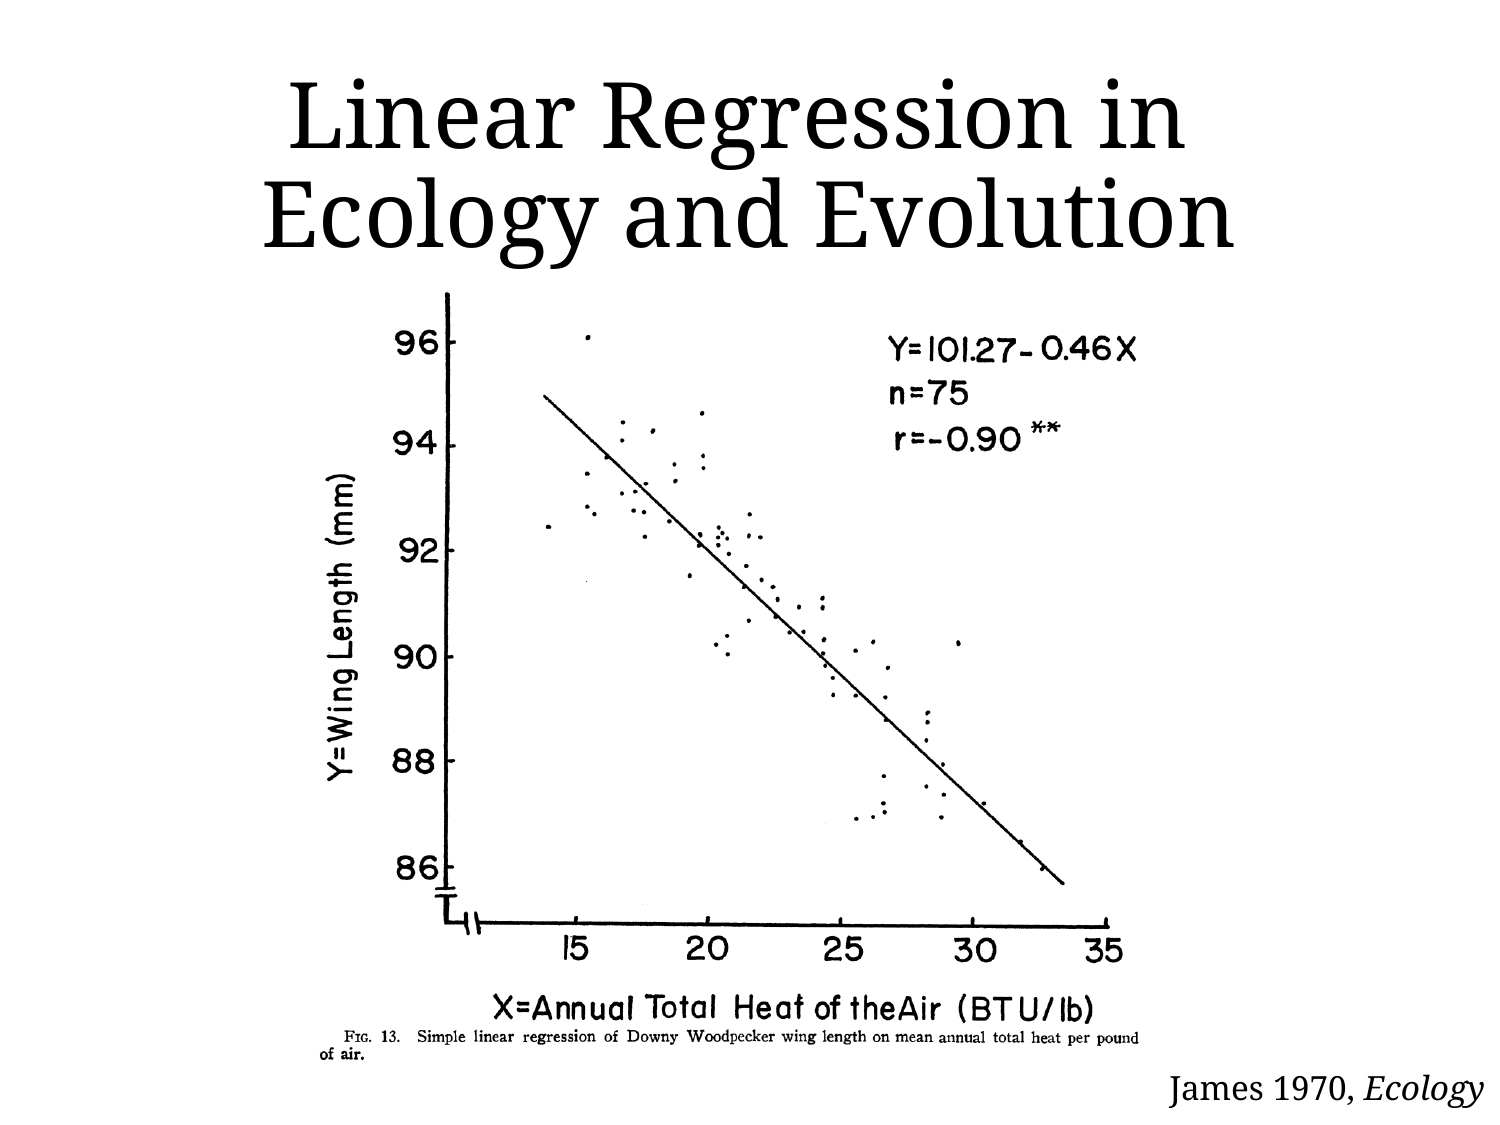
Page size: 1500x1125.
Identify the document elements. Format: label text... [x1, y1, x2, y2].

title Linear Regression in Ecology and Evolution [103, 59, 1397, 278]
text_box James 1970, Ecology [0, 1049, 1500, 1125]
picture [299, 277, 1201, 1071]
